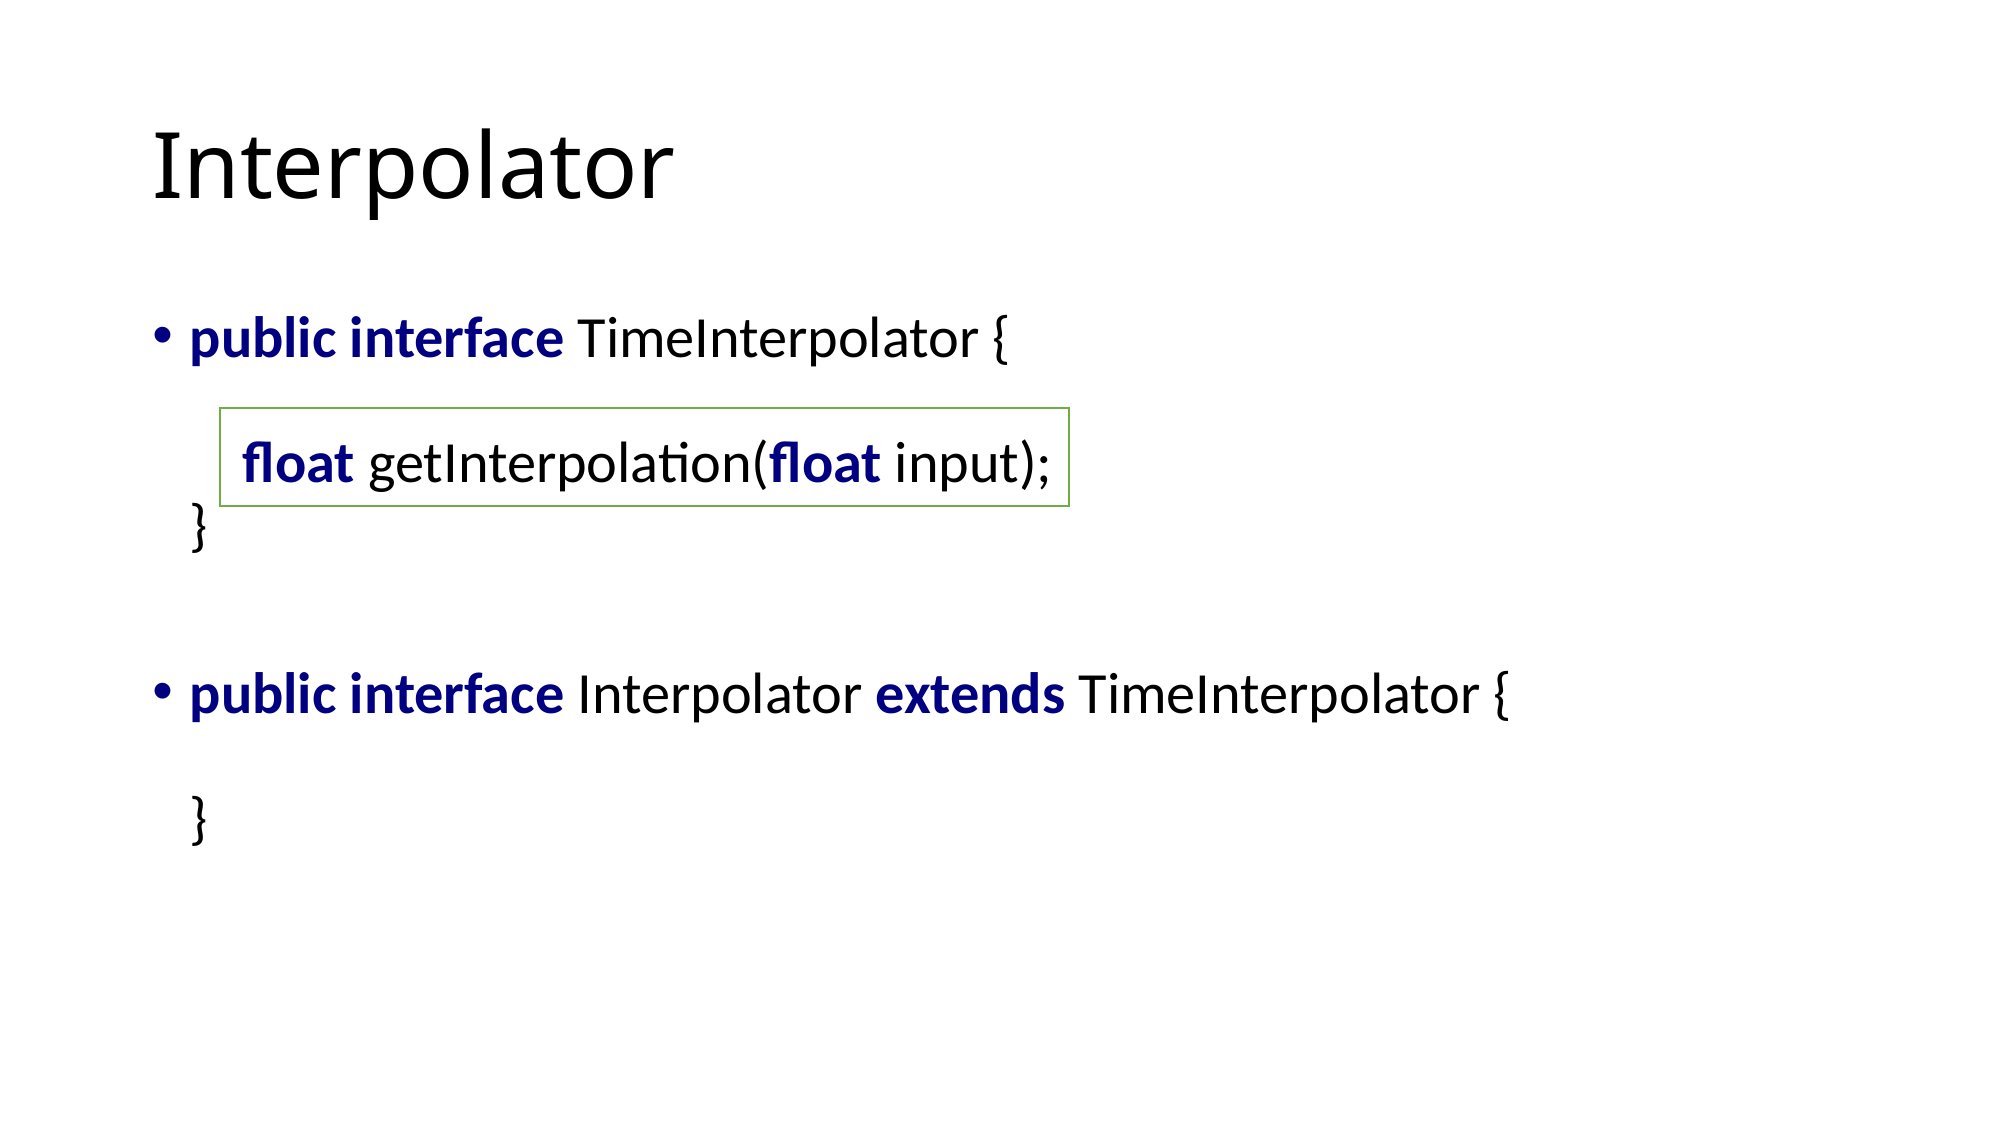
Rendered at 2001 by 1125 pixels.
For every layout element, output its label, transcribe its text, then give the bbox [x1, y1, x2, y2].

list public interface TimeInterpolator { float getInterpolation(float input); } public interface Interpolator extends TimeInterpolator { } [137, 299, 1863, 1014]
title Interpolator [137, 59, 1863, 278]
text_box [219, 407, 1070, 507]
